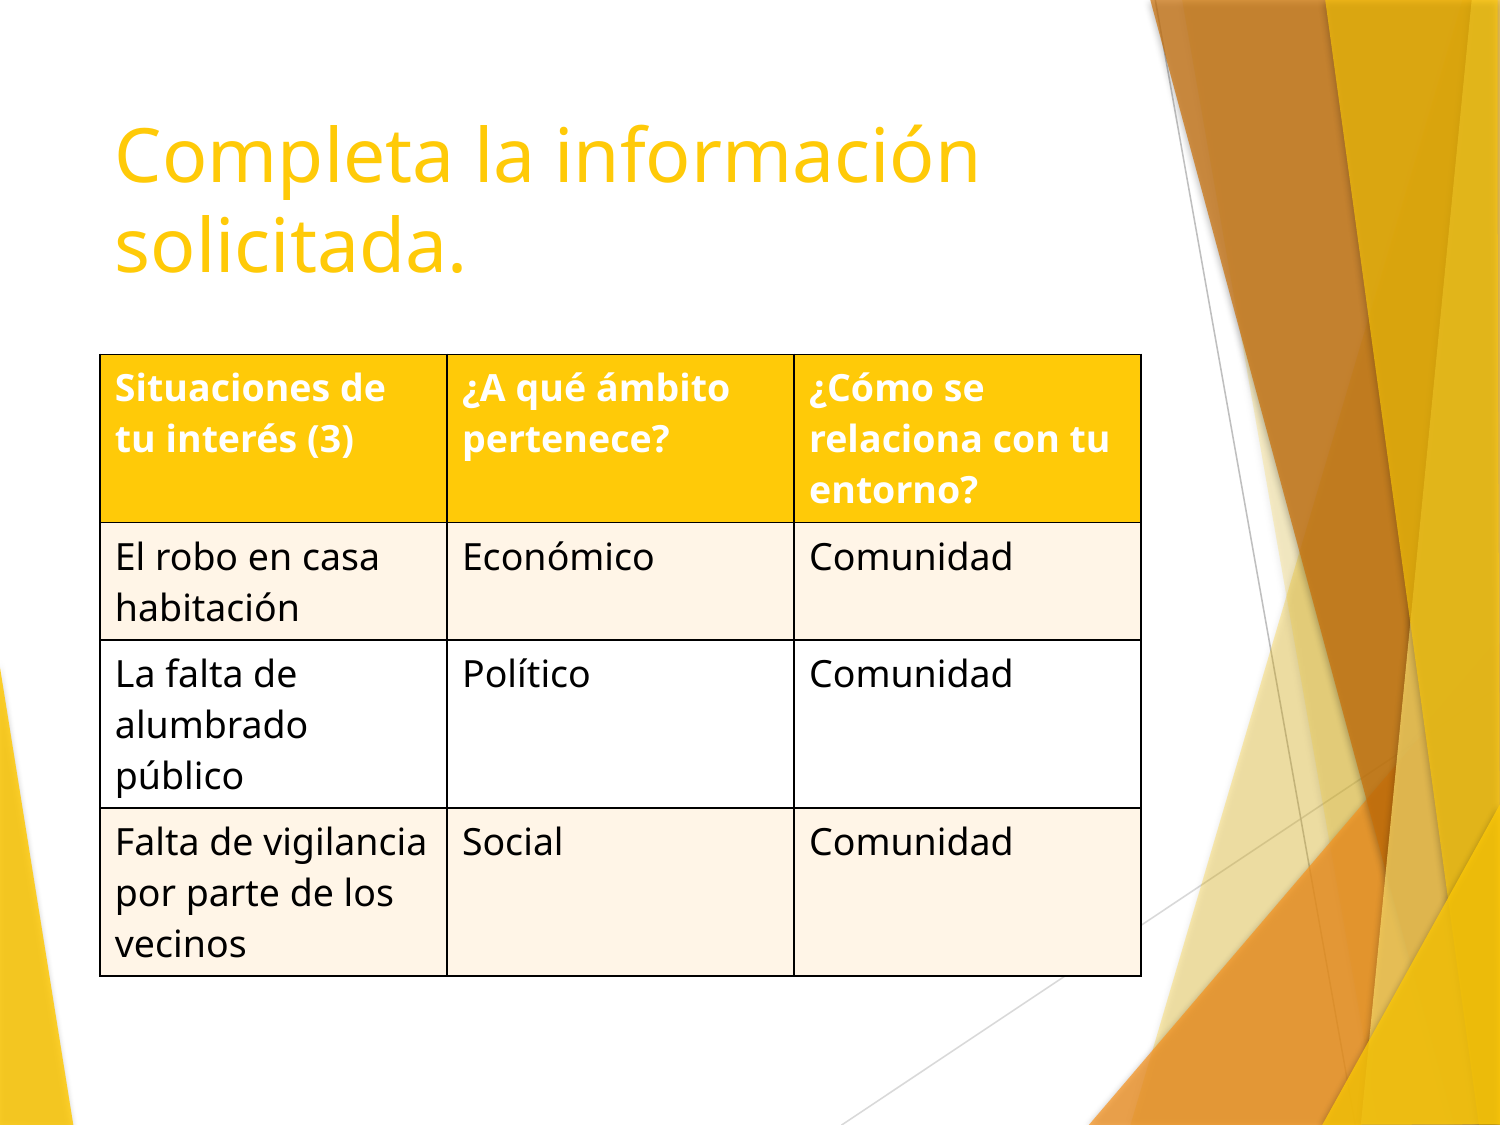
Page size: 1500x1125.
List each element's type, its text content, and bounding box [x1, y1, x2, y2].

title Completa la información solicitada. [99, 99, 1142, 317]
table_header Situaciones de tu interés (3) [101, 355, 446, 522]
table_cell El robo en casa habitación [101, 523, 446, 639]
table_header ¿Cómo se relaciona con tu entorno? [795, 355, 1140, 522]
table_cell Comunidad [795, 523, 1140, 639]
table_header ¿A qué ámbito pertenece? [448, 355, 793, 522]
table_cell Económico [448, 523, 793, 639]
table_cell Falta de vigilancia por parte de los vecinos [101, 809, 446, 975]
table_cell Político [448, 641, 793, 807]
table_cell La falta de alumbrado público [101, 641, 446, 807]
table_cell Social [448, 809, 793, 975]
table_cell Comunidad [795, 809, 1140, 975]
table_cell Comunidad [795, 641, 1140, 807]
